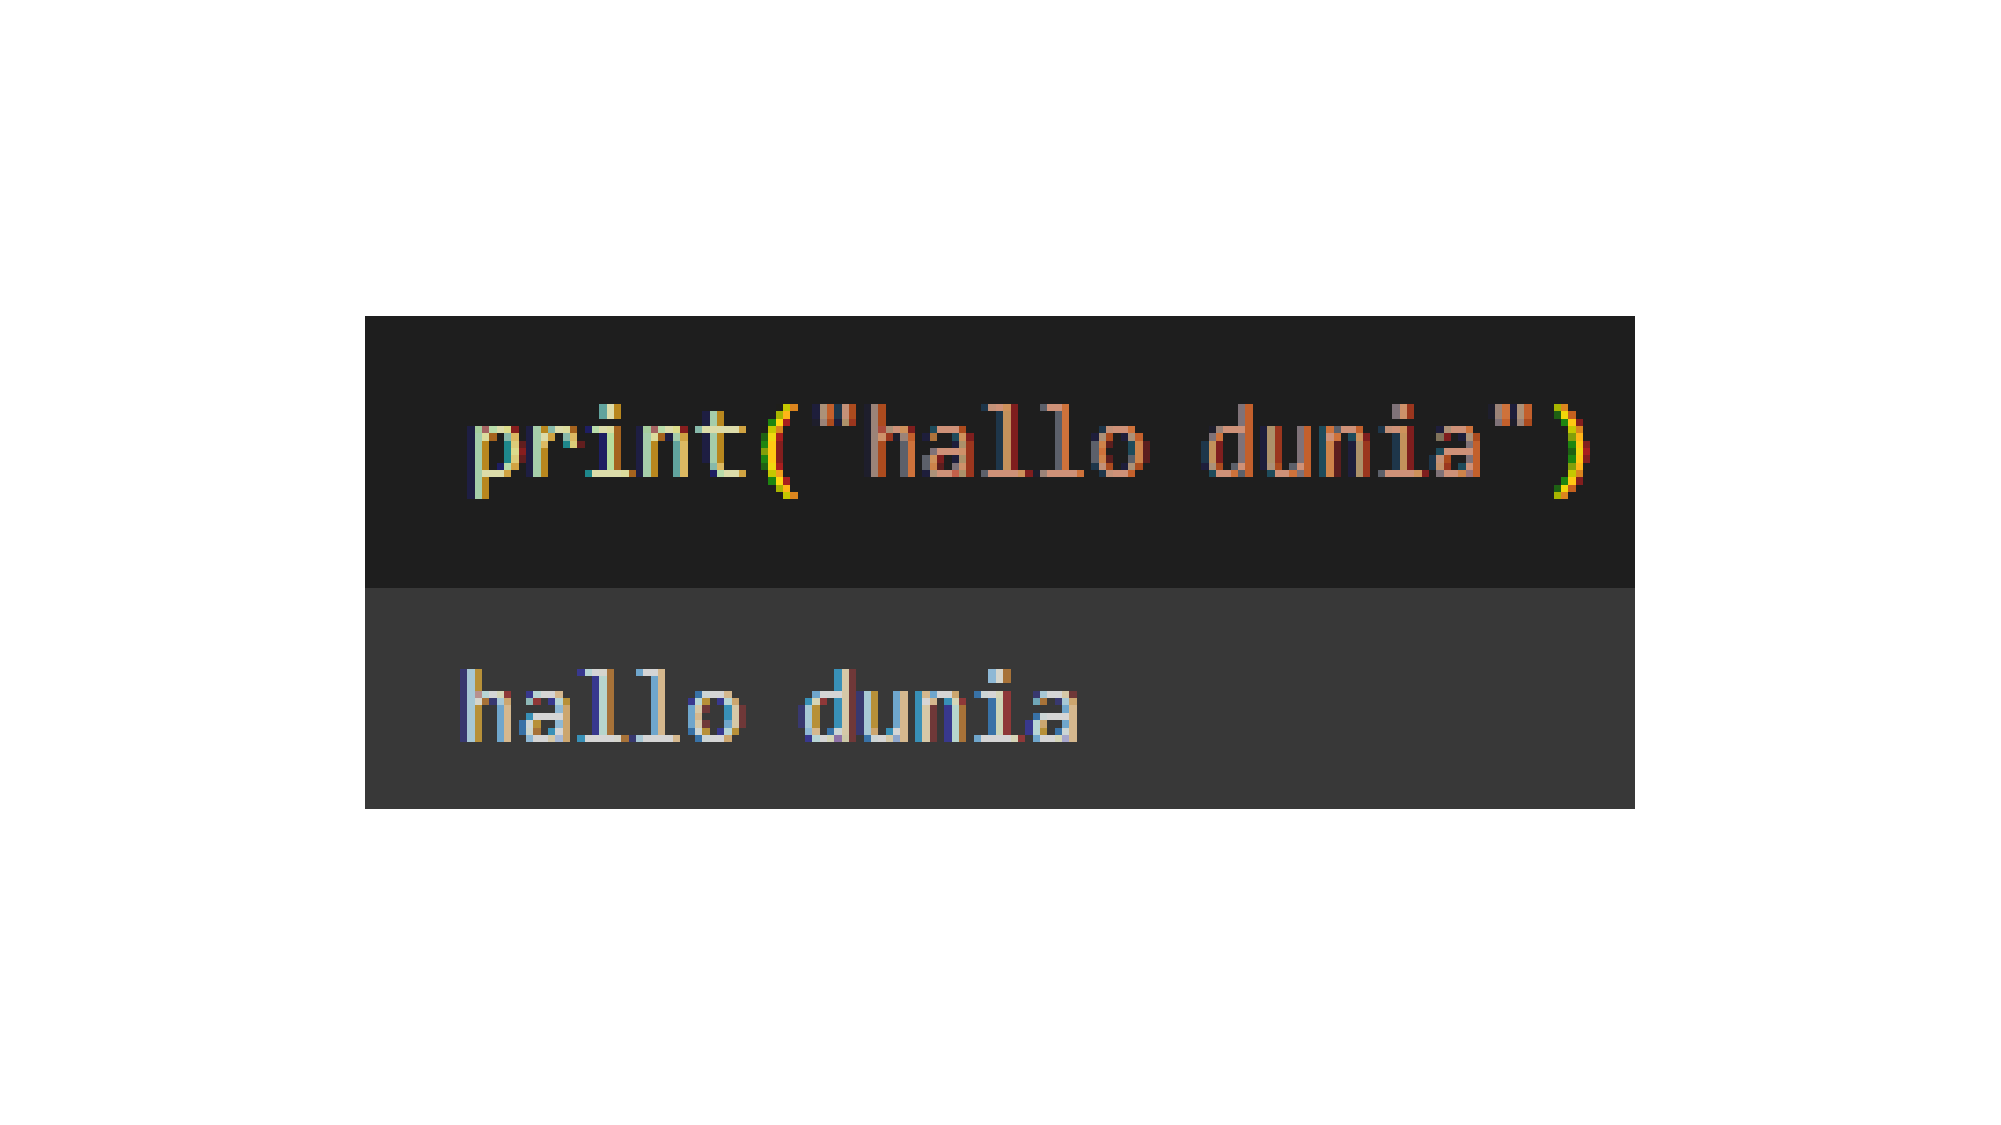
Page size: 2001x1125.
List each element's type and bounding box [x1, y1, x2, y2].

picture [365, 316, 1635, 809]
